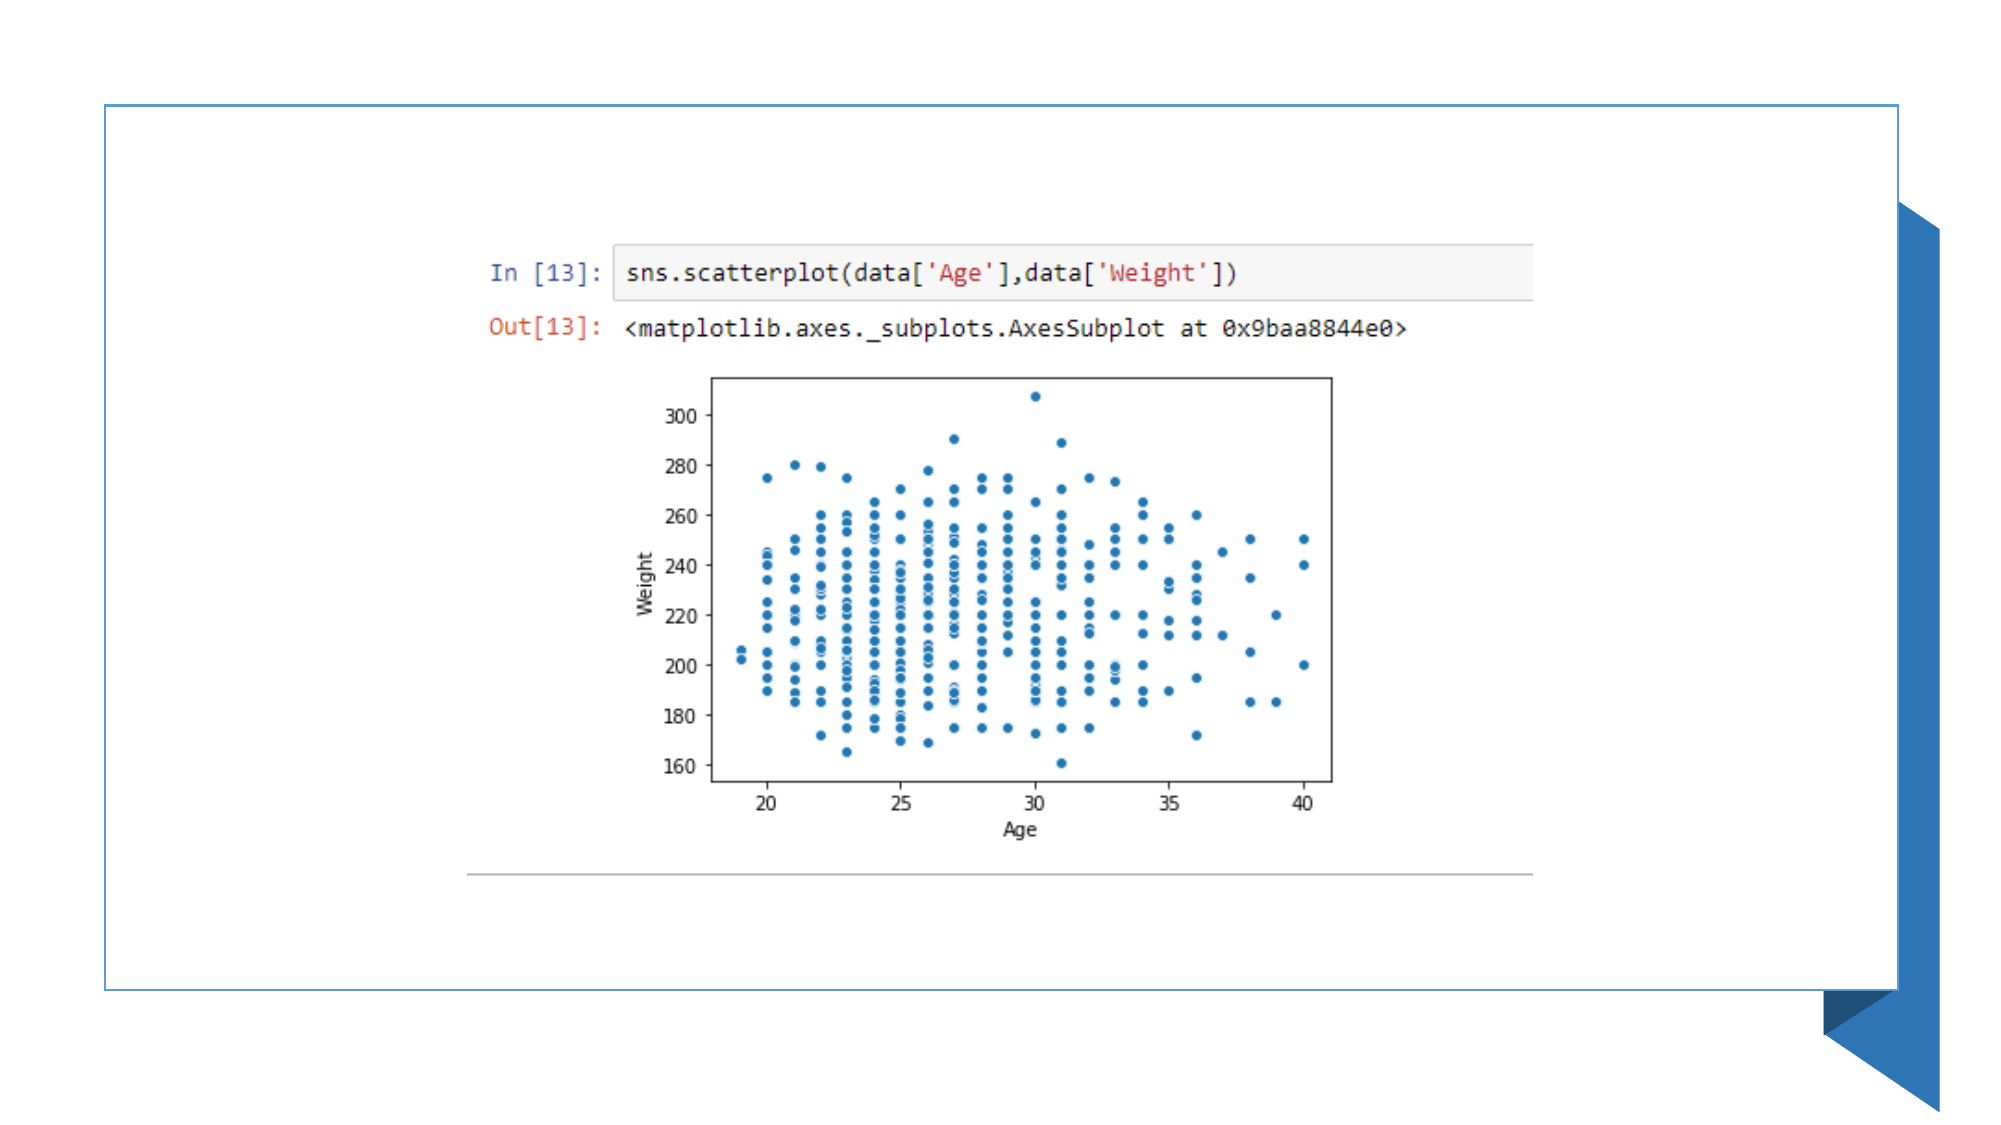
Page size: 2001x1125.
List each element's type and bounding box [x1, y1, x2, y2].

text_box [1825, 201, 1940, 1113]
text_box [1823, 990, 1893, 1036]
picture [466, 211, 1533, 885]
text_box [104, 105, 1899, 990]
